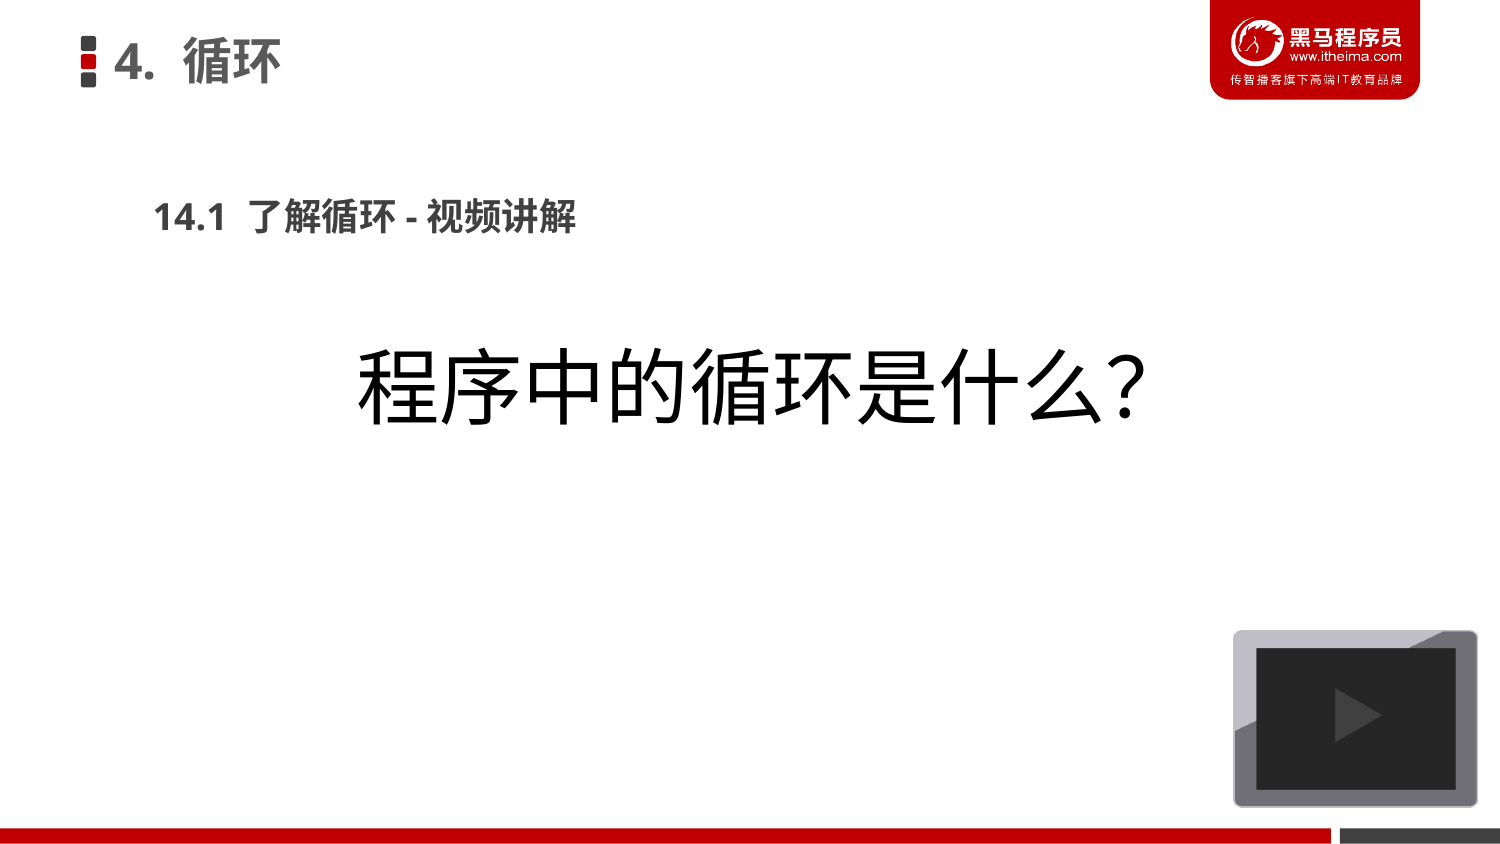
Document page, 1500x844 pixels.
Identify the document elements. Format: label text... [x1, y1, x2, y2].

picture [1212, 8, 1421, 94]
picture [1232, 630, 1478, 809]
text_box 14.1 了解循环-视频讲解 [137, 185, 1004, 246]
text_box 程序中的循环是什么？ [242, 327, 1304, 443]
text_box 4. 循环 [103, 0, 987, 130]
